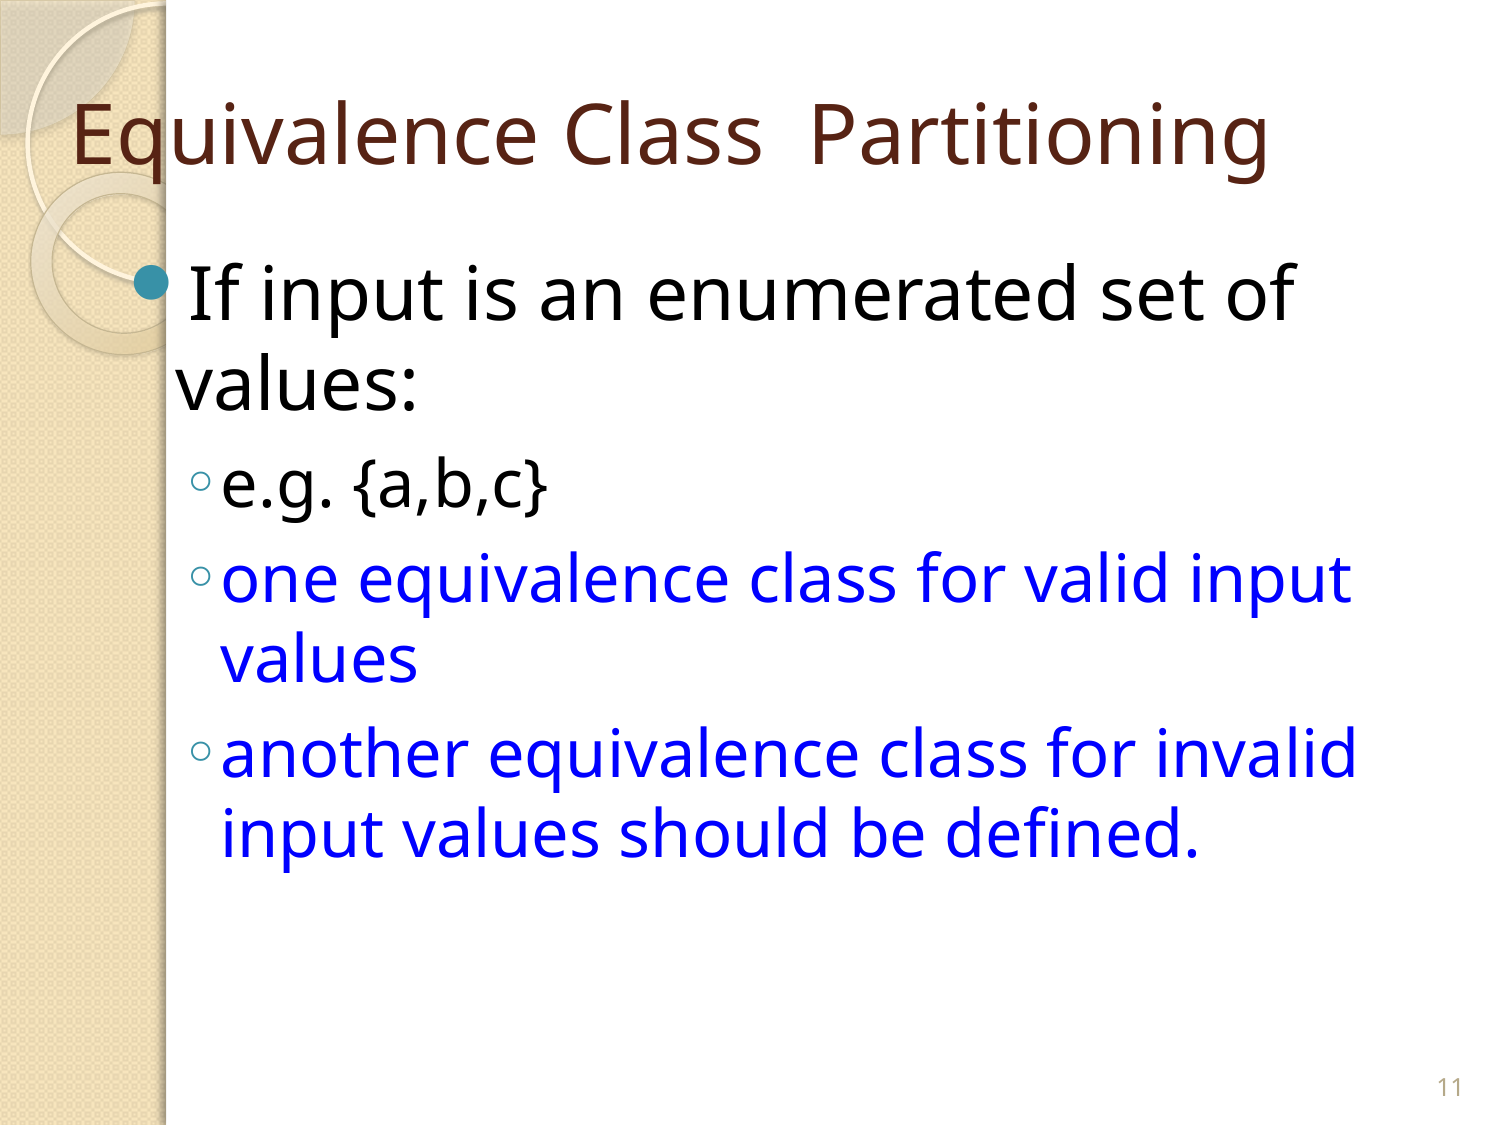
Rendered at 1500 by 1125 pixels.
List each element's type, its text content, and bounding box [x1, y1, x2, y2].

list If input is an enumerated set of values: e.g. {a,b,c} one equivalence class for valid input values another equivalence class for invalid input values should be defined. [112, 237, 1388, 913]
slide_number 11 [1413, 1034, 1488, 1113]
title Equivalence Class Partitioning [66, 37, 1342, 225]
